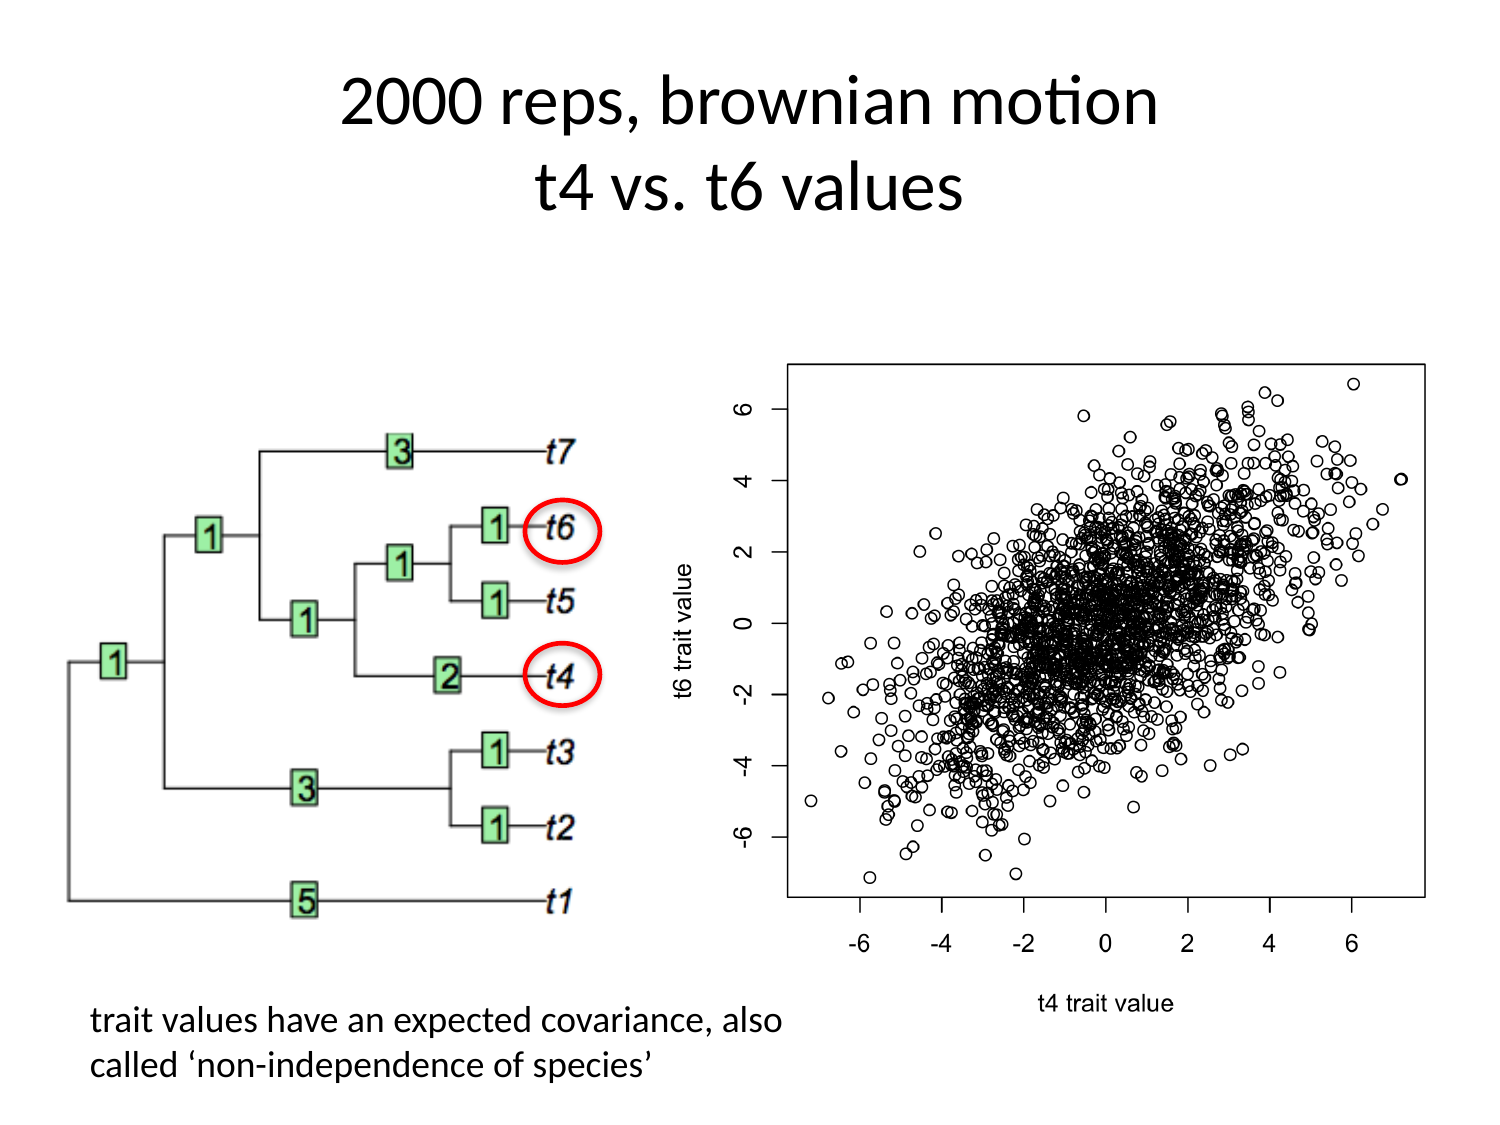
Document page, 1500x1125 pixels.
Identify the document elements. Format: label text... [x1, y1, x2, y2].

picture [664, 241, 1488, 1051]
title 2000 reps, brownian motion t4 vs. t6 values [75, 45, 1425, 233]
text_box trait values have an expected covariance, also called ‘non-independence of species’ [75, 996, 875, 1093]
picture [0, 387, 663, 988]
